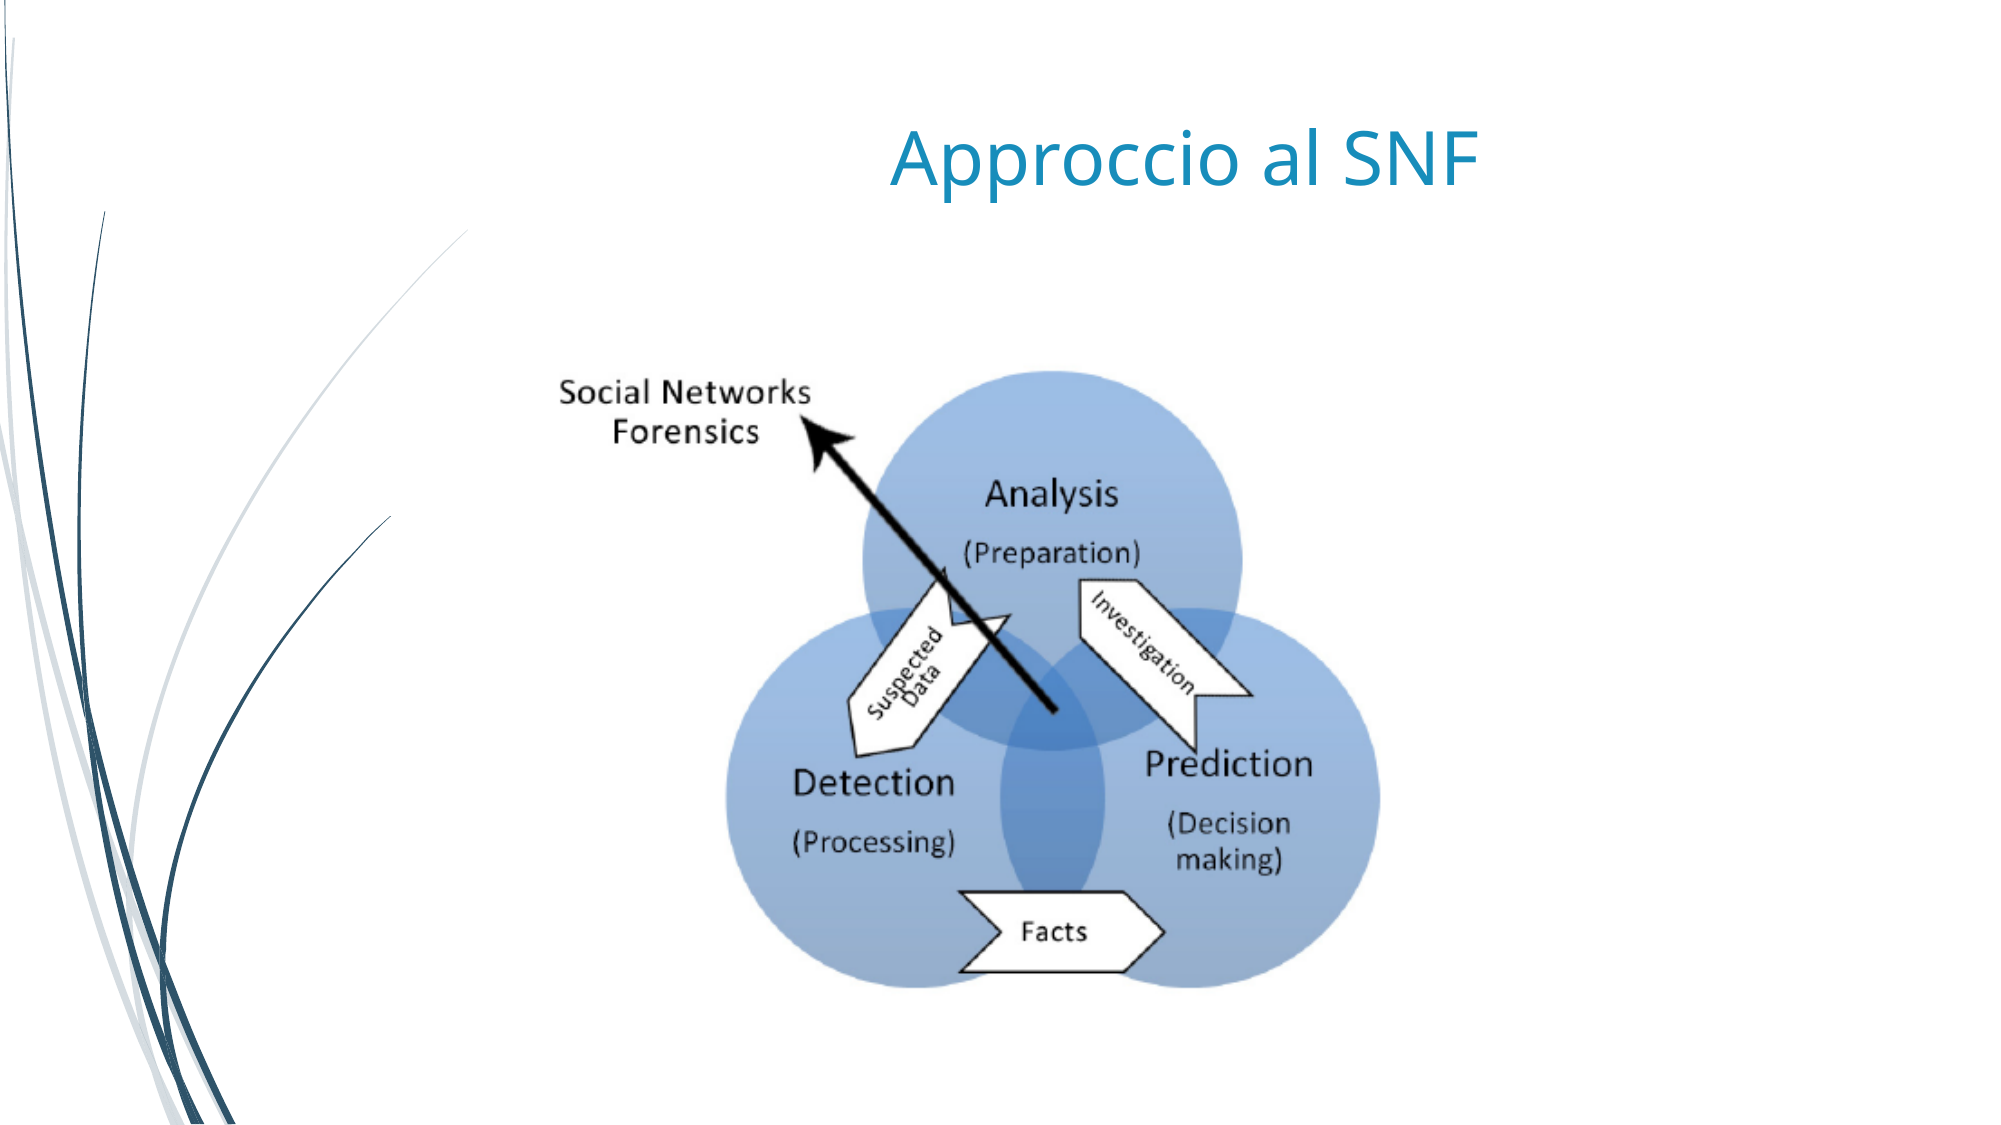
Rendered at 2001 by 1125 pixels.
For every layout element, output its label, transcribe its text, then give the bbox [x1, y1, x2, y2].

title Approccio al SNF [425, 102, 1888, 313]
picture [425, 337, 1539, 1010]
